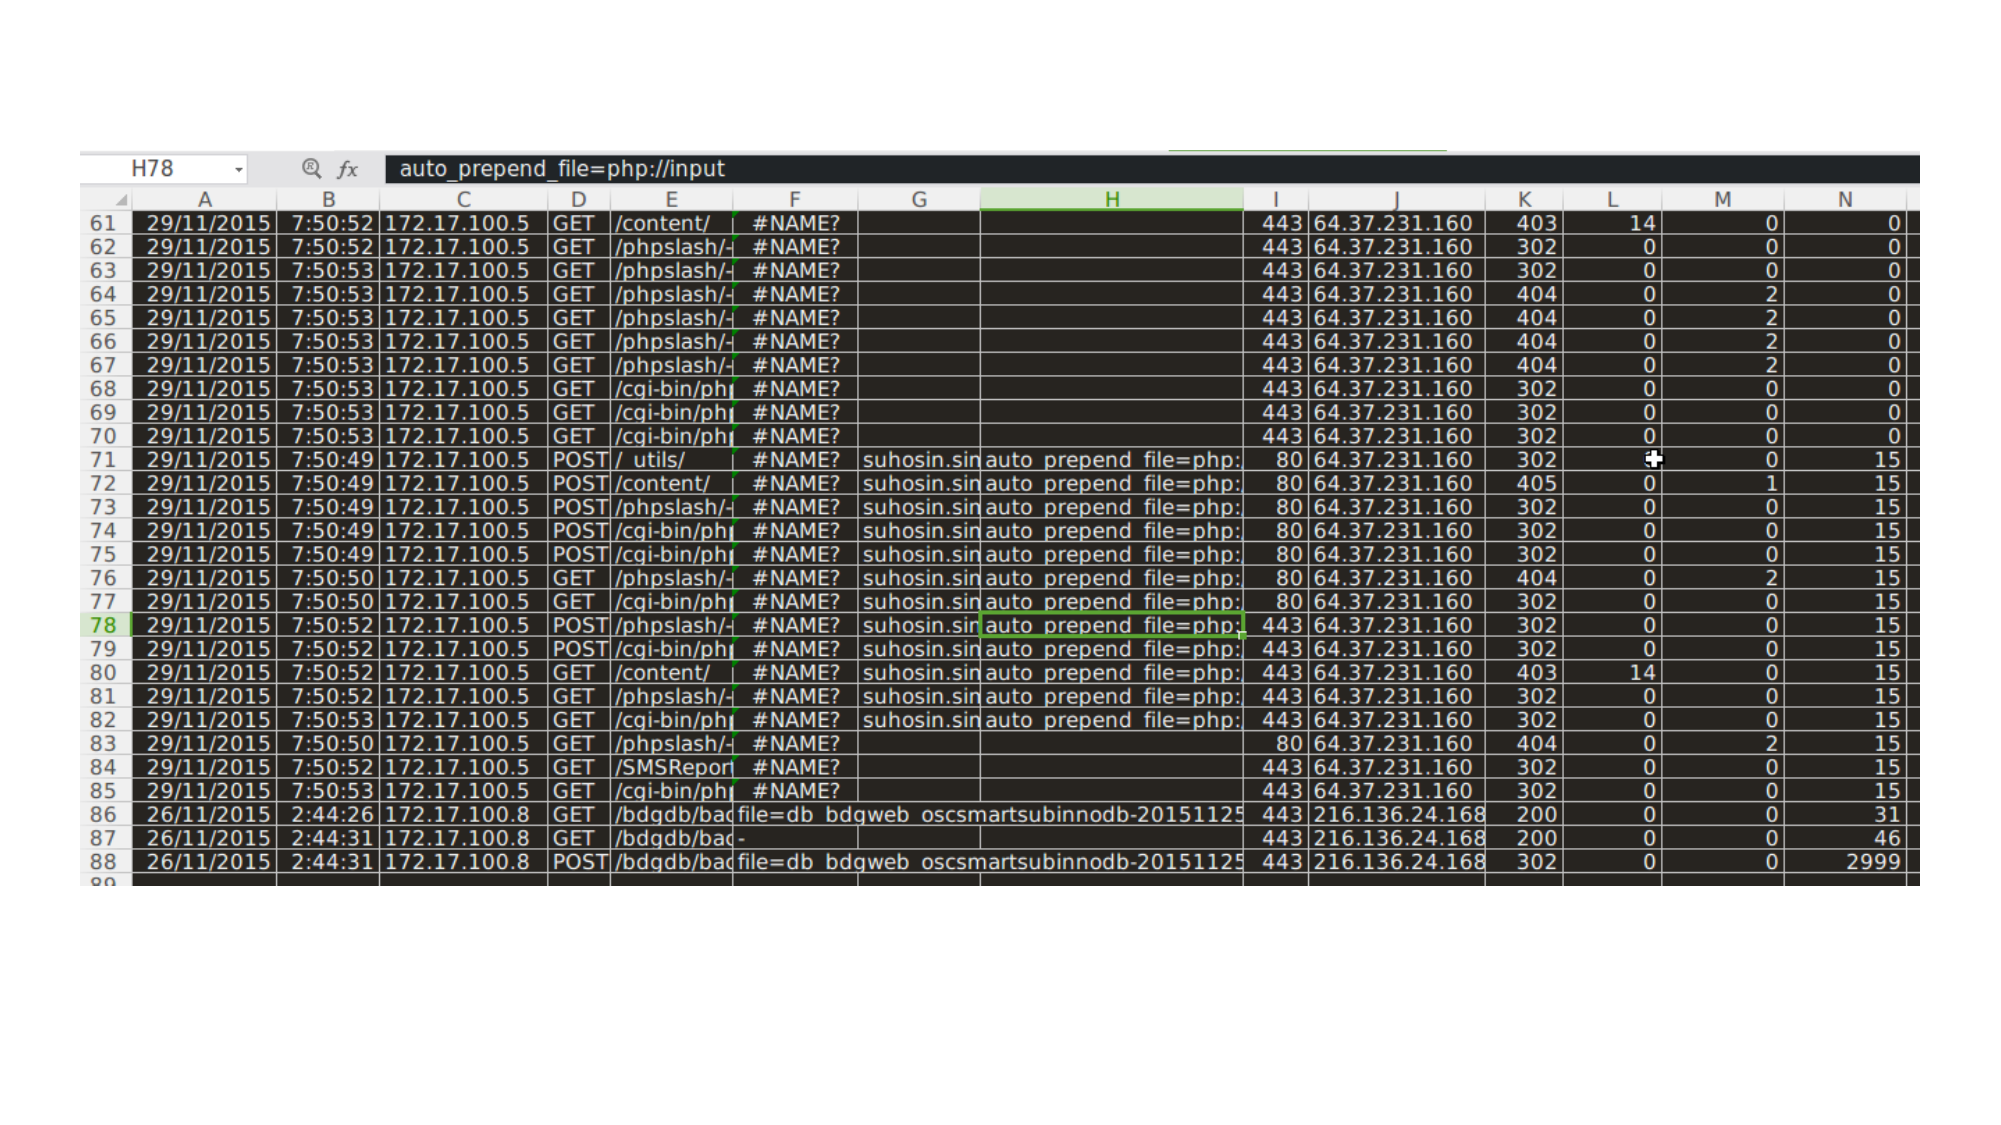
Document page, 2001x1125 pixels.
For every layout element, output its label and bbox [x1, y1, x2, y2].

picture [80, 150, 1920, 886]
